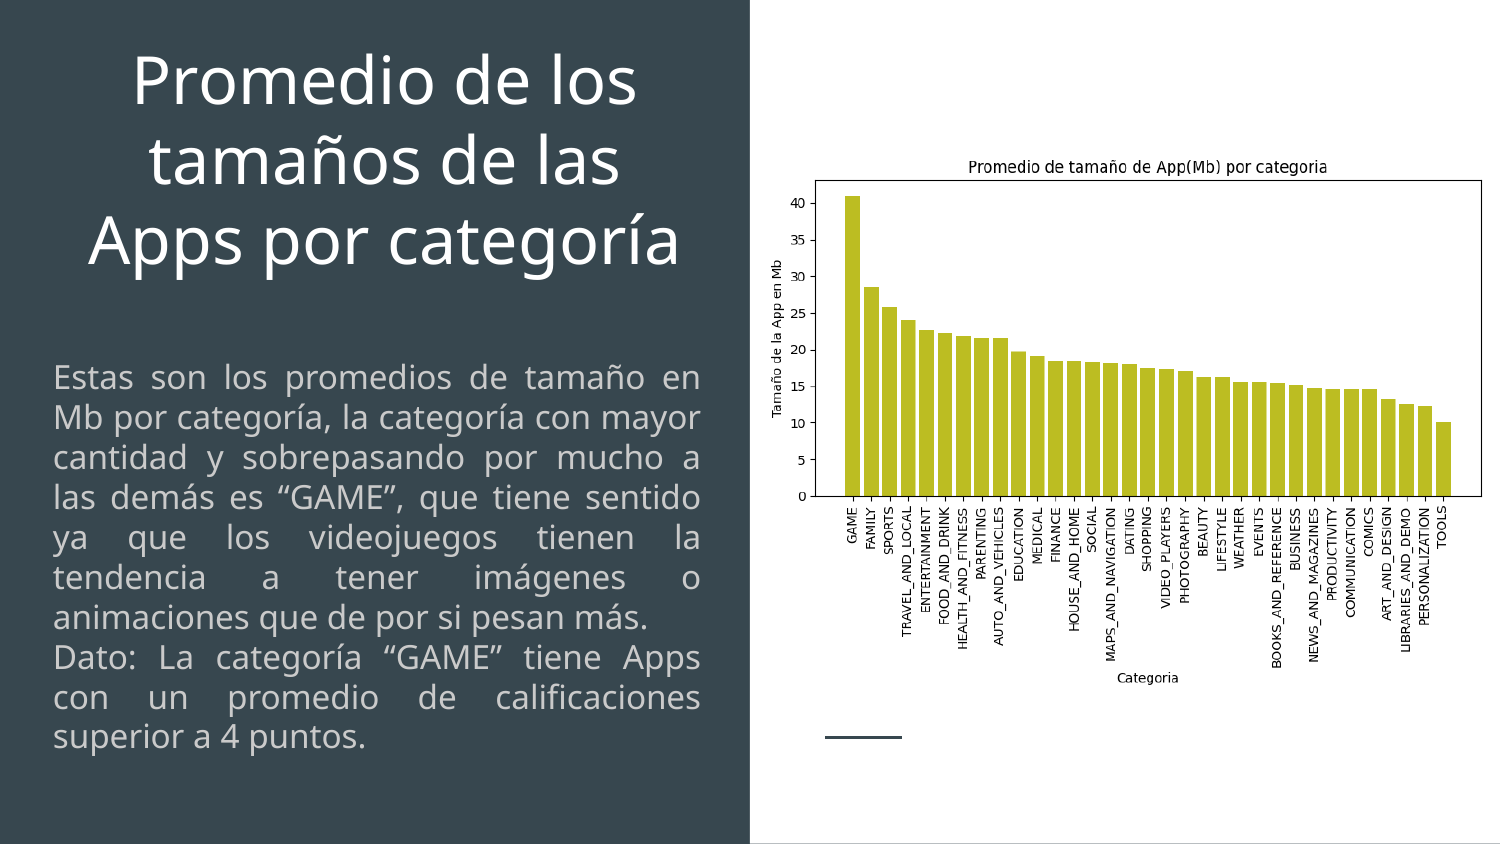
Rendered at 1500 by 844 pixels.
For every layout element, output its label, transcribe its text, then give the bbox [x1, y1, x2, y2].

text_box Estas son los promedios de tamaño en Mb por categoría, la categoría con mayor cantidad y sobrepasando por mucho a las demás es “GAME”, que tiene sentido ya que los videojuegos tienen la tendencia a tener imágenes o animaciones que de por si pesan más. Dato: La categoría “GAME” tiene Apps con un promedio de calificaciones superior a 4 puntos. [37, 341, 718, 775]
title Promedio de los tamaños de las Apps por categoría [53, 20, 718, 296]
picture [763, 150, 1490, 694]
